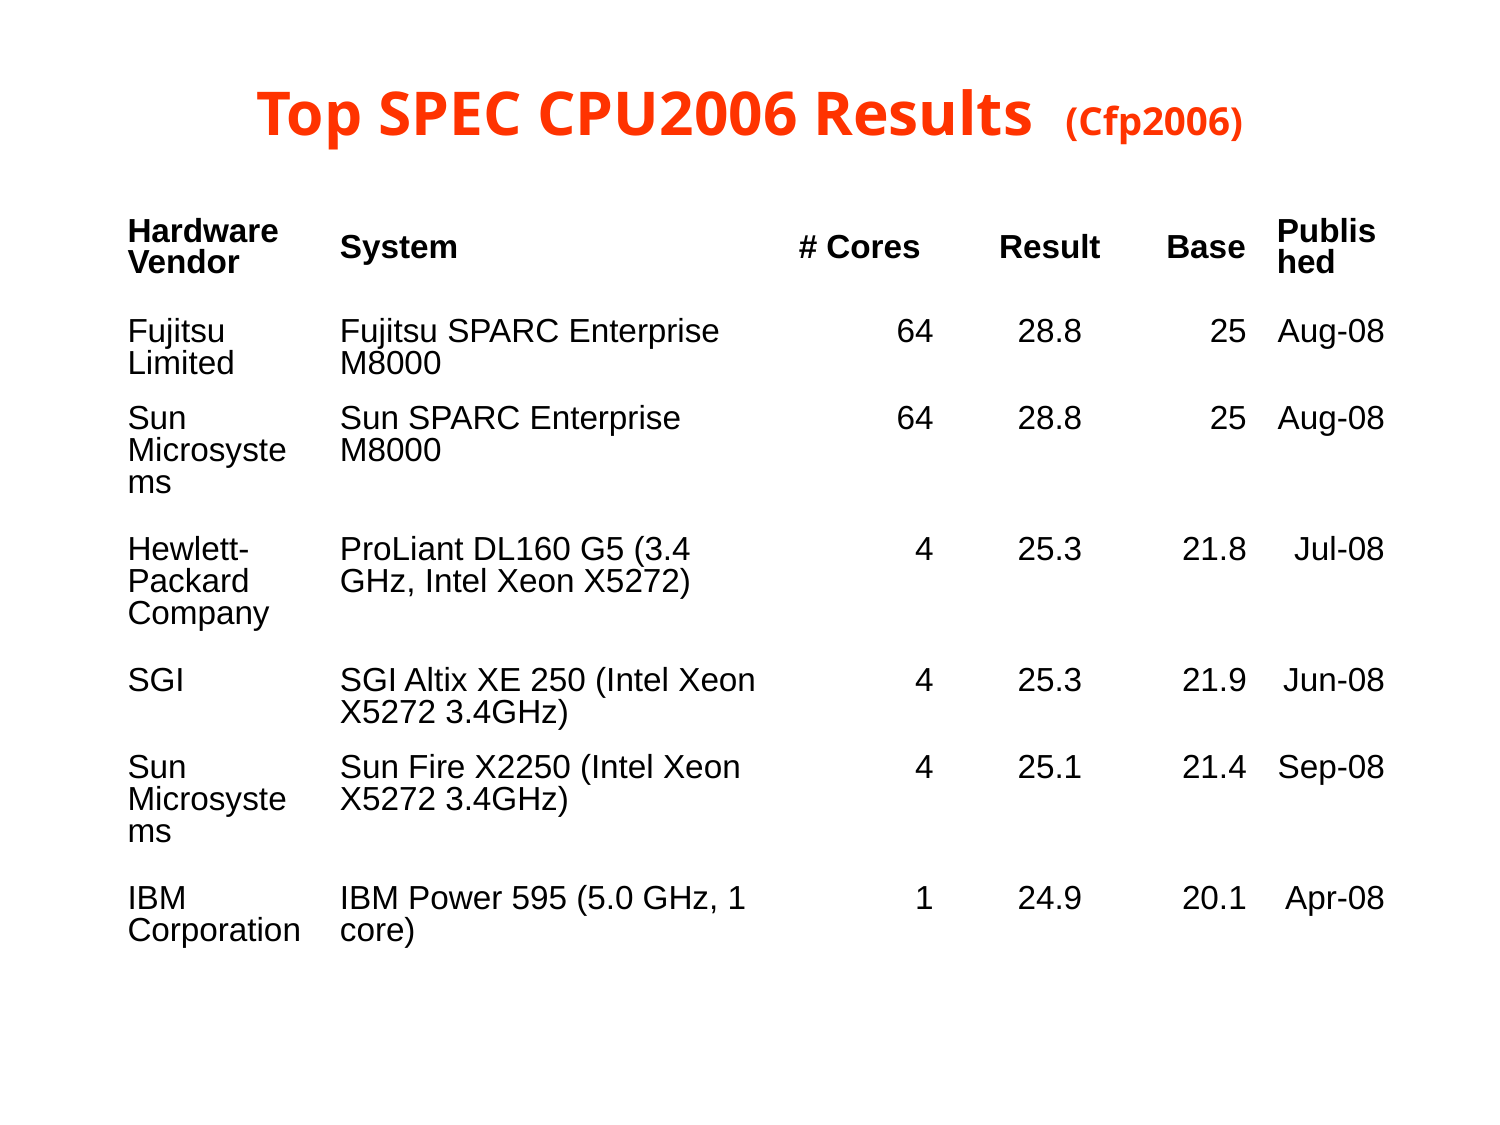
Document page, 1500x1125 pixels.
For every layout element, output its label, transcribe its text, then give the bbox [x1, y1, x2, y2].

table_cell Sun Microsystems [113, 397, 325, 528]
table_cell Hewlett-Packard Company [113, 528, 325, 659]
title Top SPEC CPU2006 Results (Cfp2006) [112, 62, 1387, 162]
table_header Base [1151, 187, 1262, 310]
table_cell Sep-08 [1262, 746, 1400, 877]
table_cell 4 [784, 659, 949, 746]
table_cell 21.9 [1151, 659, 1262, 746]
table_cell 1 [784, 877, 949, 999]
table_cell 64 [784, 397, 949, 528]
table_cell 25 [1151, 310, 1262, 397]
table_cell 24.9 [949, 877, 1151, 999]
table_cell SGI Altix XE 250 (Intel Xeon X5272 3.4GHz) [325, 659, 784, 746]
table_cell Fujitsu Limited [113, 310, 325, 397]
table_cell Sun SPARC Enterprise M8000 [325, 397, 784, 528]
table_cell IBM Power 595 (5.0 GHz, 1 core) [325, 877, 784, 999]
table_header # Cores [784, 187, 949, 310]
table_cell SGI [113, 659, 325, 746]
table_cell Sun Fire X2250 (Intel Xeon X5272 3.4GHz) [325, 746, 784, 877]
table_header System [325, 187, 784, 310]
table_cell 28.8 [949, 310, 1151, 397]
table_cell 64 [784, 310, 949, 397]
table_cell Apr-08 [1262, 877, 1400, 999]
table_cell 25 [1151, 397, 1262, 528]
table_cell Jul-08 [1262, 528, 1400, 659]
table_header Published [1262, 187, 1400, 310]
table_cell 25.1 [949, 746, 1151, 877]
table_cell Aug-08 [1262, 397, 1400, 528]
table_cell 28.8 [949, 397, 1151, 528]
table_cell 4 [784, 528, 949, 659]
table_cell 20.1 [1151, 877, 1262, 999]
table_cell Aug-08 [1262, 310, 1400, 397]
table_header Result [949, 187, 1151, 310]
table_cell 25.3 [949, 659, 1151, 746]
table_cell Jun-08 [1262, 659, 1400, 746]
table_cell Fujitsu SPARC Enterprise M8000 [325, 310, 784, 397]
table_cell 21.8 [1151, 528, 1262, 659]
table_cell Sun Microsystems [113, 746, 325, 877]
table_cell IBM Corporation [113, 877, 325, 999]
table_cell 21.4 [1151, 746, 1262, 877]
table_cell 4 [784, 746, 949, 877]
table_cell ProLiant DL160 G5 (3.4 GHz, Intel Xeon X5272) [325, 528, 784, 659]
table_header Hardware Vendor [113, 187, 325, 310]
table_cell 25.3 [949, 528, 1151, 659]
